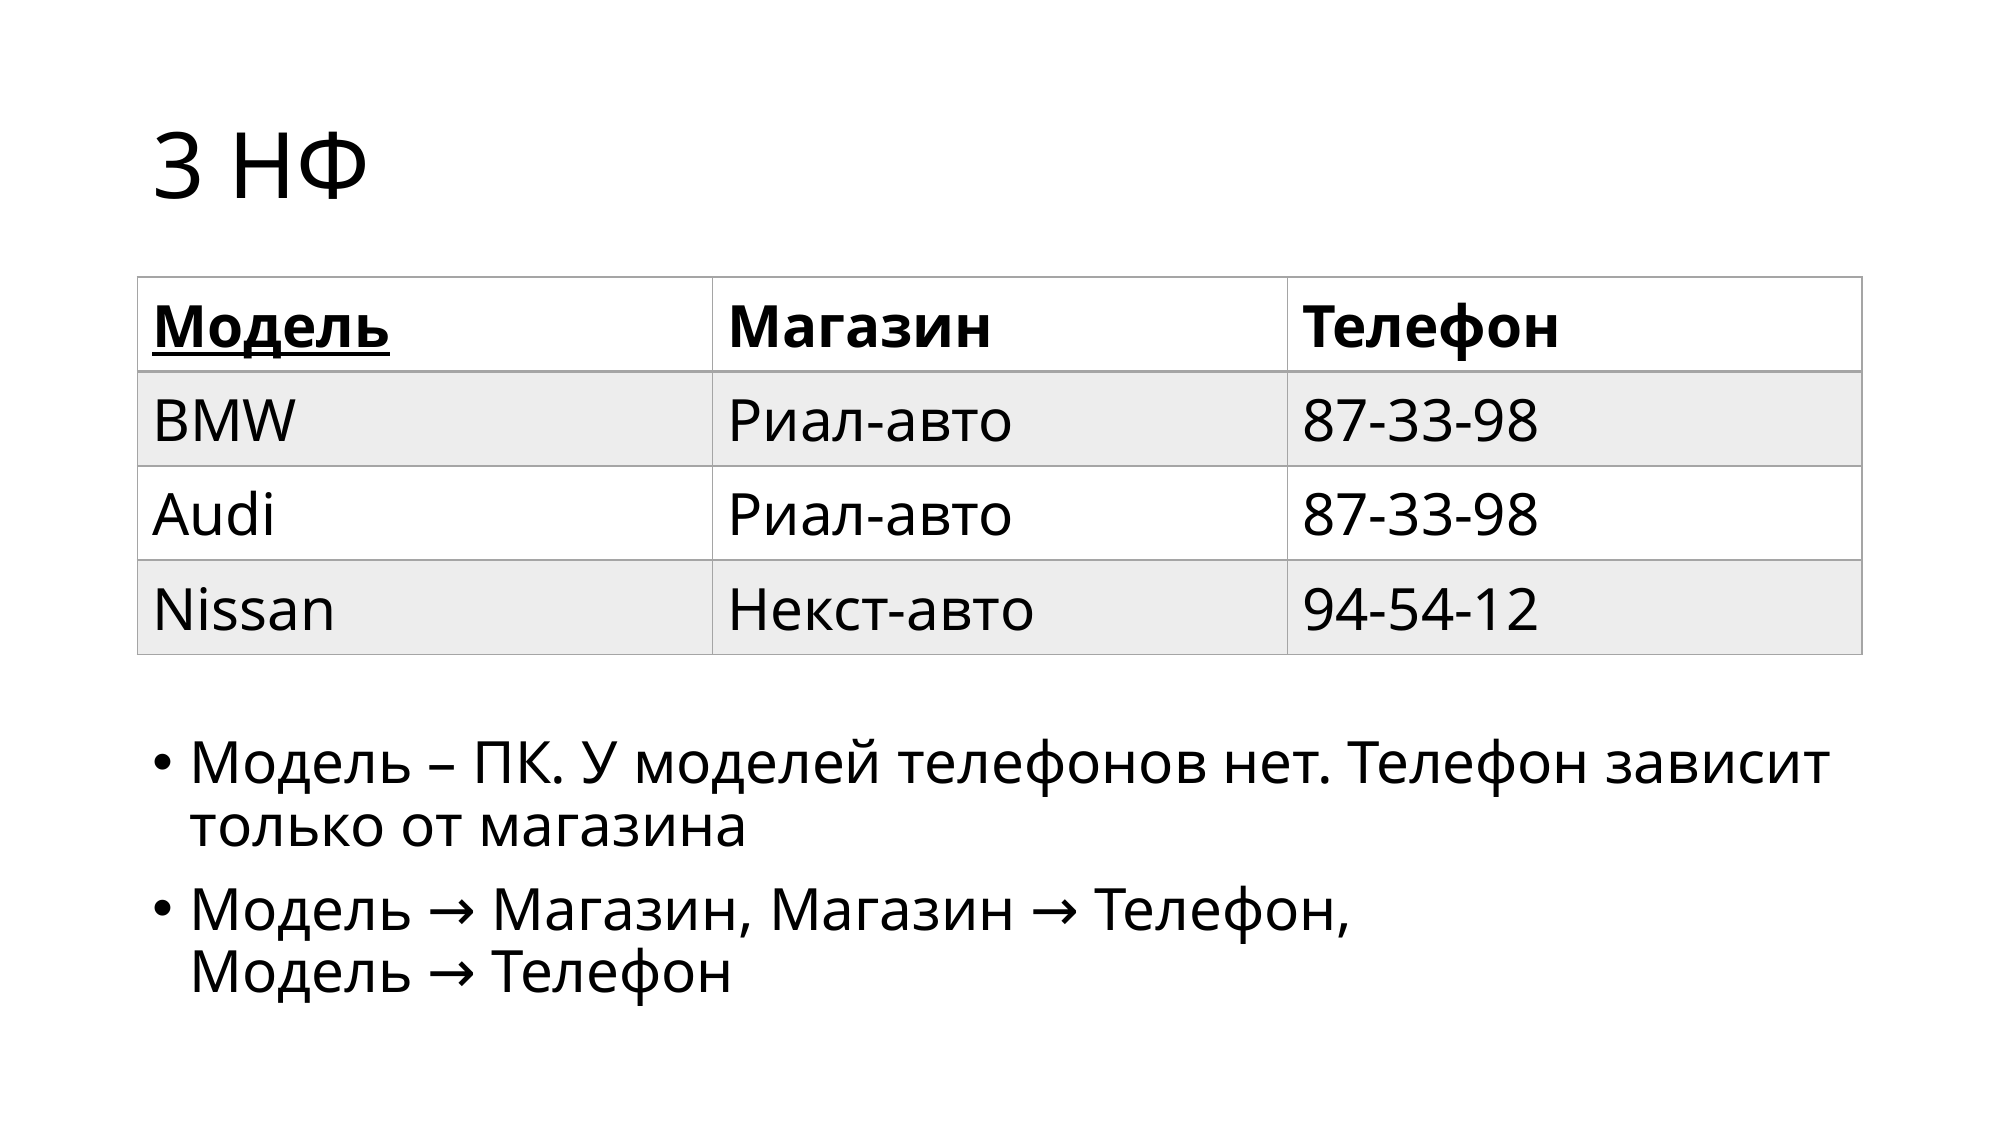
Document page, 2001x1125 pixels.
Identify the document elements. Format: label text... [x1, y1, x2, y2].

table_header Телефон [1288, 278, 1861, 370]
title 3 НФ [137, 59, 1863, 276]
table_cell Nissan [138, 561, 712, 654]
table_cell 87-33-98 [1288, 373, 1861, 465]
table_cell Риал-авто [713, 373, 1287, 465]
table_cell 87-33-98 [1288, 467, 1861, 559]
table_header Модель [138, 278, 712, 370]
table_cell Риал-авто [713, 467, 1287, 559]
list Модель – ПК. У моделей телефонов нет. Телефон зависит только от магазина Модель → Магазин, Магазин → Телефон, Модель → Телефон [137, 655, 1863, 1014]
table_cell Audi [138, 467, 712, 559]
table_cell BMW [138, 373, 712, 465]
table_cell Некст-авто [713, 561, 1287, 654]
table_header Магазин [713, 278, 1287, 370]
table_cell 94-54-12 [1288, 561, 1861, 654]
